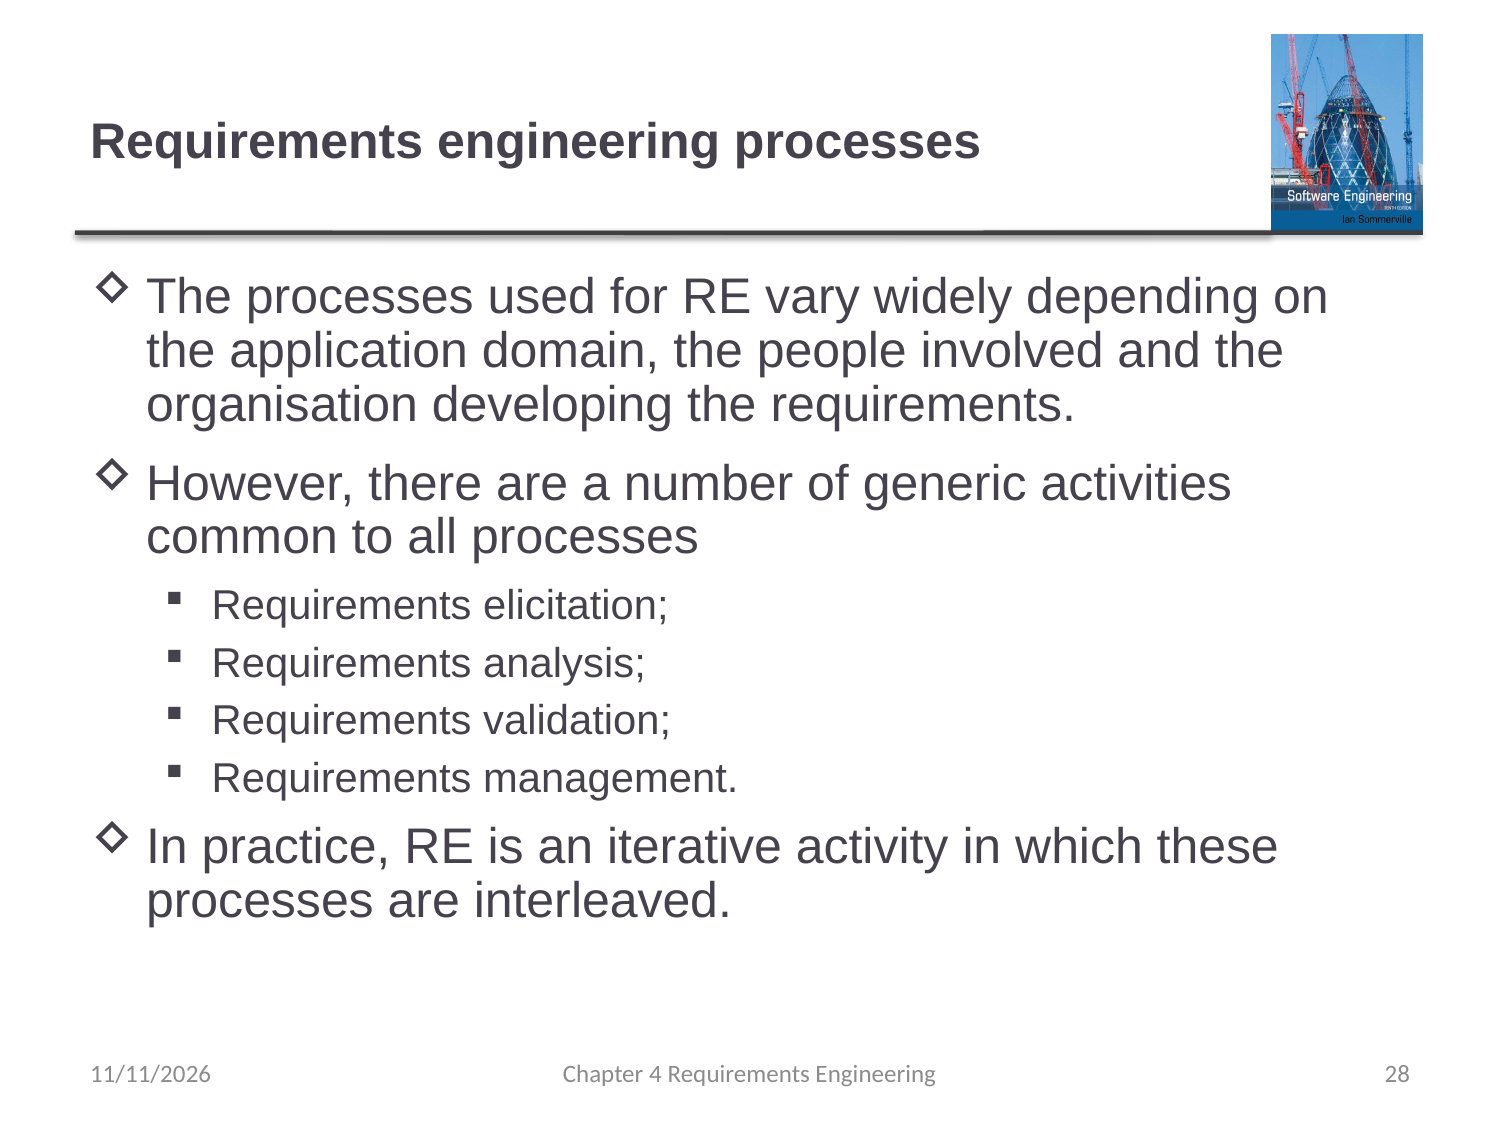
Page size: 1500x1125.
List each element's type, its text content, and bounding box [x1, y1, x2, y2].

picture [1271, 34, 1423, 230]
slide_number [75, 1042, 425, 1103]
title Requirements engineering processes [74, 44, 1272, 233]
list The processes used for RE vary widely depending on the application domain, the people involved and the organisation developing the requirements. However, there are a number of generic activities common to all processes Requirements elicitation; Requirements analysis; Requirements validation; Requirements management. In practice, RE is an iterative activity in which these processes are interleaved. [75, 262, 1425, 1005]
footer Chapter 4 Requirements Engineering [512, 1042, 988, 1103]
slide_number 28 [1074, 1042, 1425, 1103]
